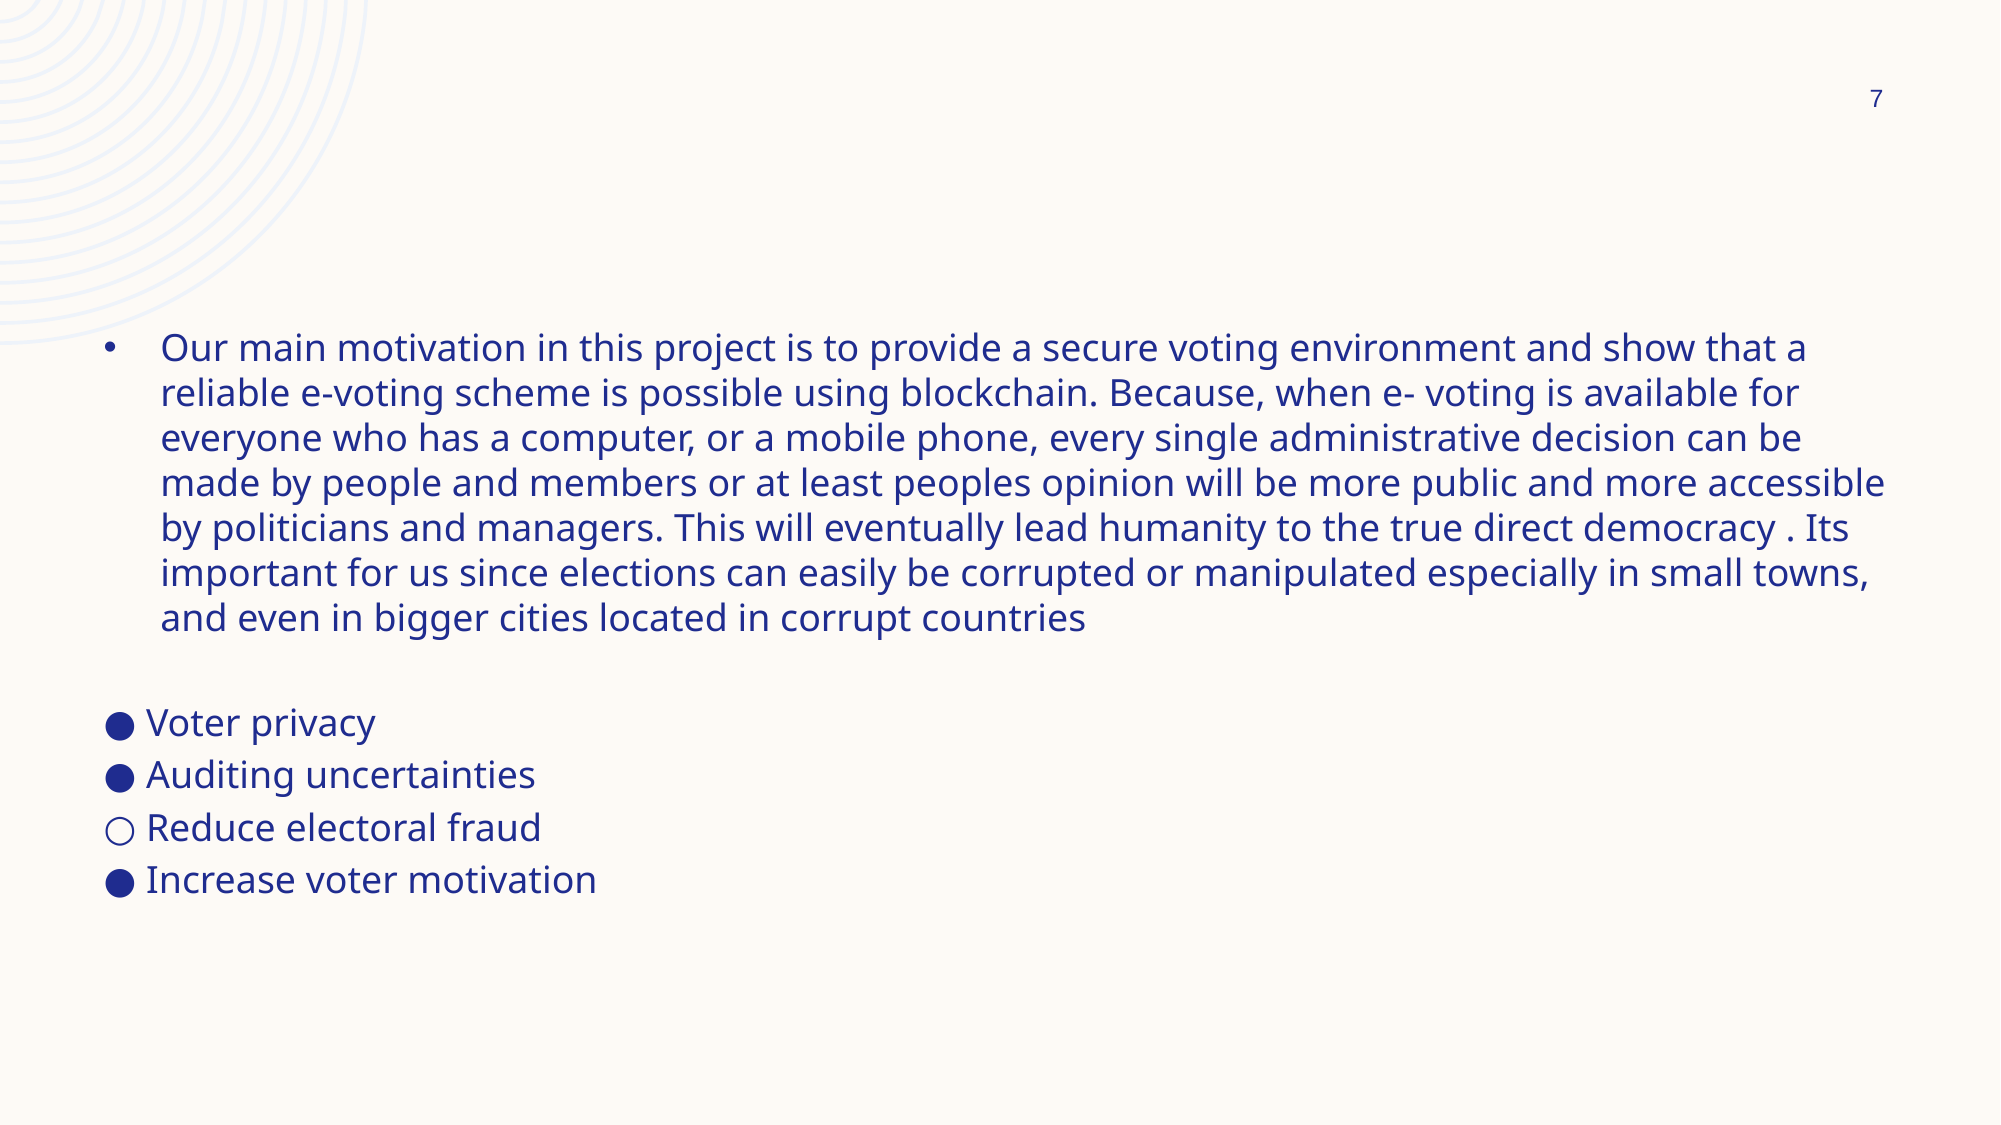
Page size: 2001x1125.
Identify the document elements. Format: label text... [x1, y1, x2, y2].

list Our main motivation in this project is to provide a secure voting environment and show that a reliable e-voting scheme is possible using blockchain. Because, when e- voting is available for everyone who has a computer, or a mobile phone, every single administrative decision can be made by people and members or at least peoples opinion will be more public and more accessible by politicians and managers. This will eventually lead humanity to the true direct democracy . Its important for us since elections can easily be corrupted or manipulated especially in small towns, and even in bigger cities located in corrupt countries ● Voter privacy ● Auditing uncertainties ○ Reduce electoral fraud ● Increase voter motivation [88, 248, 1913, 977]
slide_number 7 [1795, 75, 1958, 120]
